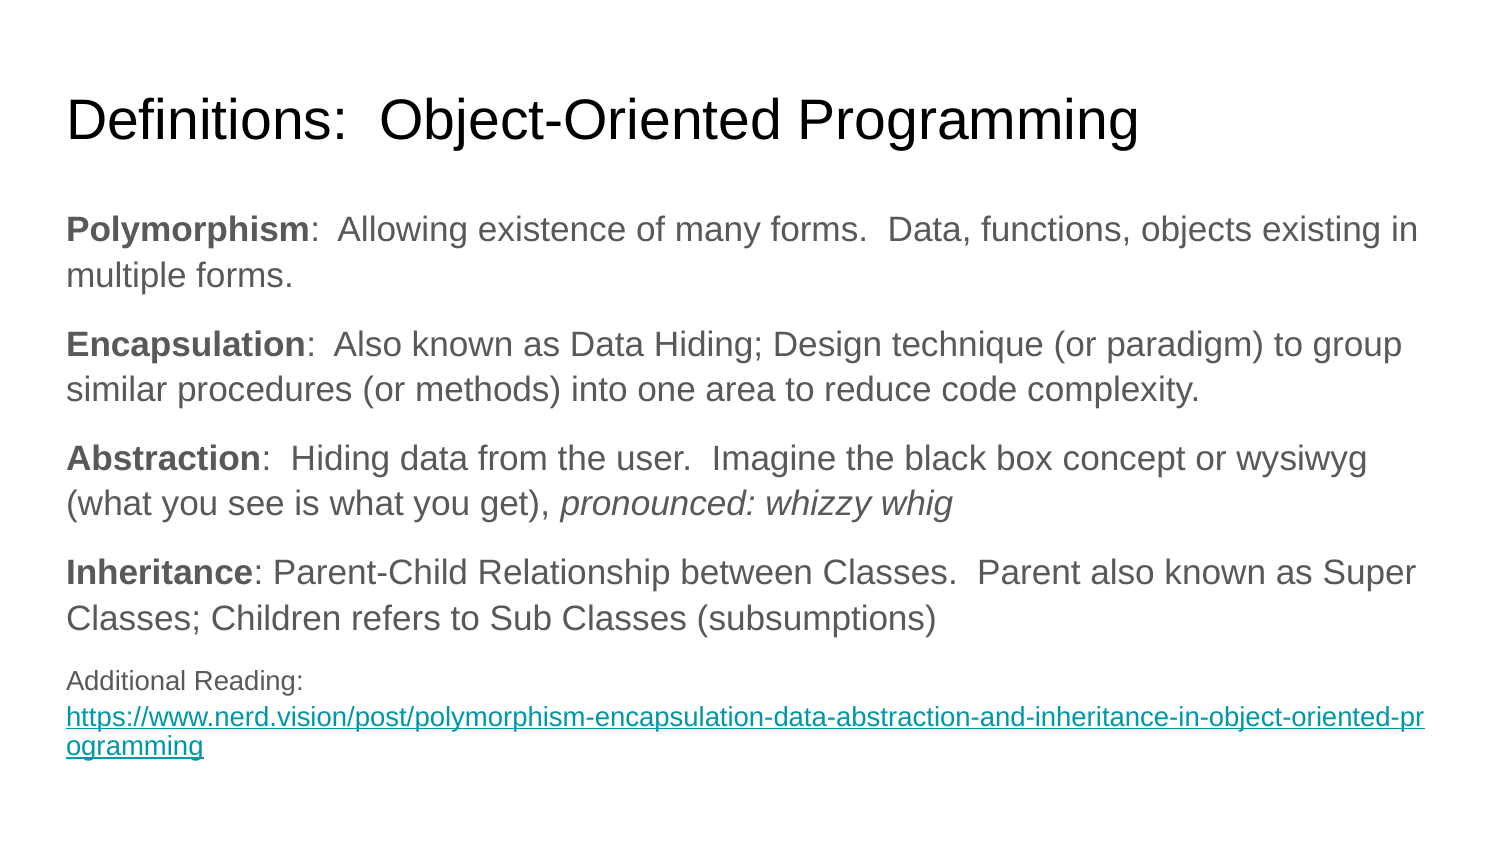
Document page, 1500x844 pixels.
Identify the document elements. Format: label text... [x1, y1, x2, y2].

title Definitions: Object-Oriented Programming [51, 72, 1449, 167]
list Polymorphism: Allowing existence of many forms. Data, functions, objects existing in multiple forms. Encapsulation: Also known as Data Hiding; Design technique (or paradigm) to group similar procedures (or methods) into one area to reduce code complexity. Abstraction: Hiding data from the user. Imagine the black box concept or wysiwyg (what you see is what you get), pronounced: whizzy whig Inheritance: Parent-Child Relationship between Classes. Parent also known as Super Classes; Children refers to Sub Classes (subsumptions) Additional Reading: https://www.nerd.vision/post/polymorphism-encapsulation-data-abstraction-and-inheritance-in-object-oriented-programming [51, 189, 1449, 750]
